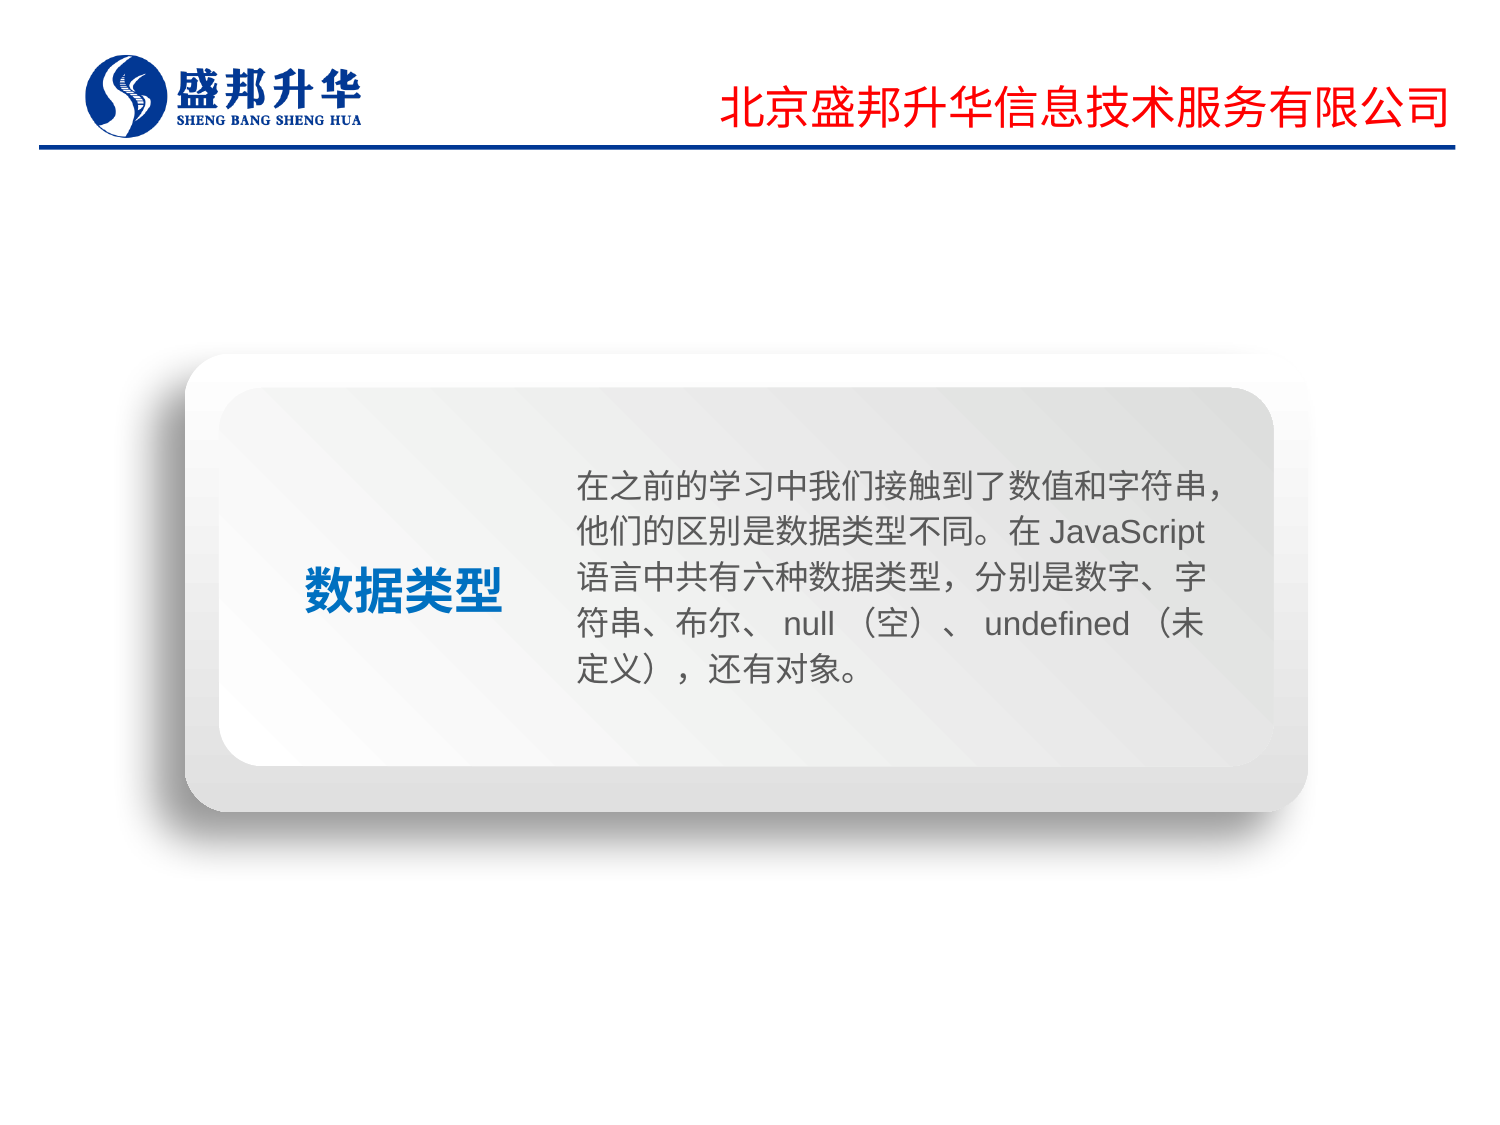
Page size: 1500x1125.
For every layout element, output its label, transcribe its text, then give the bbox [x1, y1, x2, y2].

text_box 数据类型 [280, 522, 529, 628]
text_box [216, 385, 1276, 769]
text_box 北京盛邦升华信息技术服务有限公司 [681, 81, 1467, 178]
picture [75, 44, 371, 145]
text_box [182, 351, 1311, 815]
text_box 在之前的学习中我们接触到了数值和字符串，他们的区别是数据类型不同。在JavaScript语言中共有六种数据类型，分别是数字、字符串、布尔、null（空）、undefined（未定义），还有对象。 [561, 451, 1228, 696]
